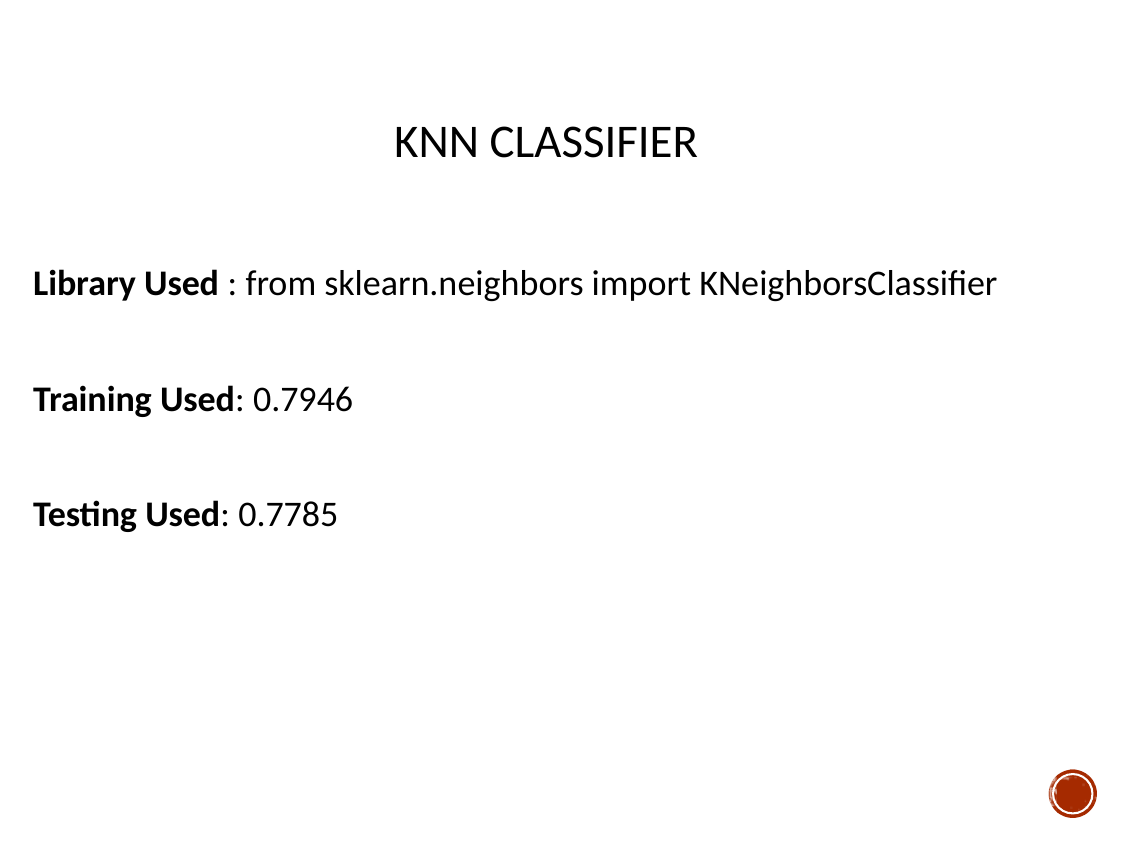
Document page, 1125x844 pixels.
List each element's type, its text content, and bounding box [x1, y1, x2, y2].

list Library Used : from sklearn.neighbors import KNeighborsClassifier Training Used: 0.7946 Testing Used: 0.7785 [21, 191, 1082, 704]
title KNN Classifier [67, 105, 1014, 191]
